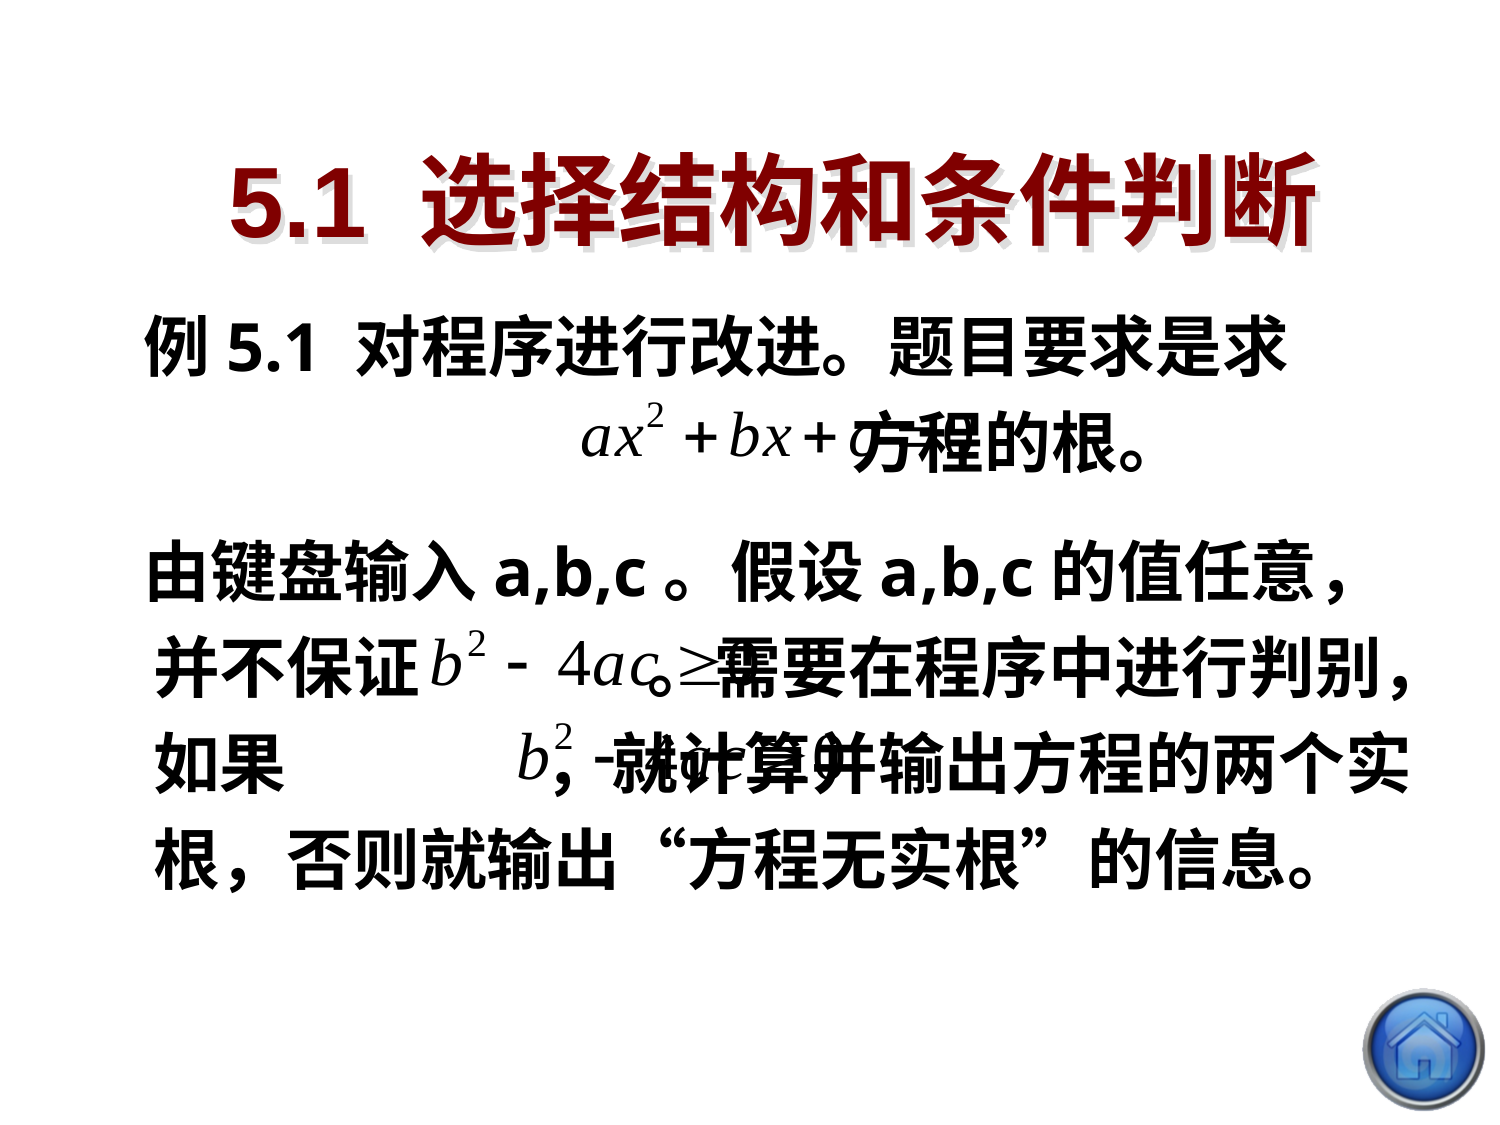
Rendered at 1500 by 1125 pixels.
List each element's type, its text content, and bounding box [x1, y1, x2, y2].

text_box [421, 613, 774, 703]
title 5.1 选择结构和条件判断 [116, 95, 1430, 281]
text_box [570, 386, 989, 472]
picture [1347, 973, 1500, 1125]
list 例5.1 对程序进行改进。题目要求是求 方程的根。 由键盘输入a,b,c。假设a,b,c的值任意，并不保证 。需要在程序中进行判别，如果 ，就计算并输出方程的两个实根，否则就输出“方程无实根”的信息。 [81, 281, 1430, 1044]
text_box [508, 706, 861, 797]
